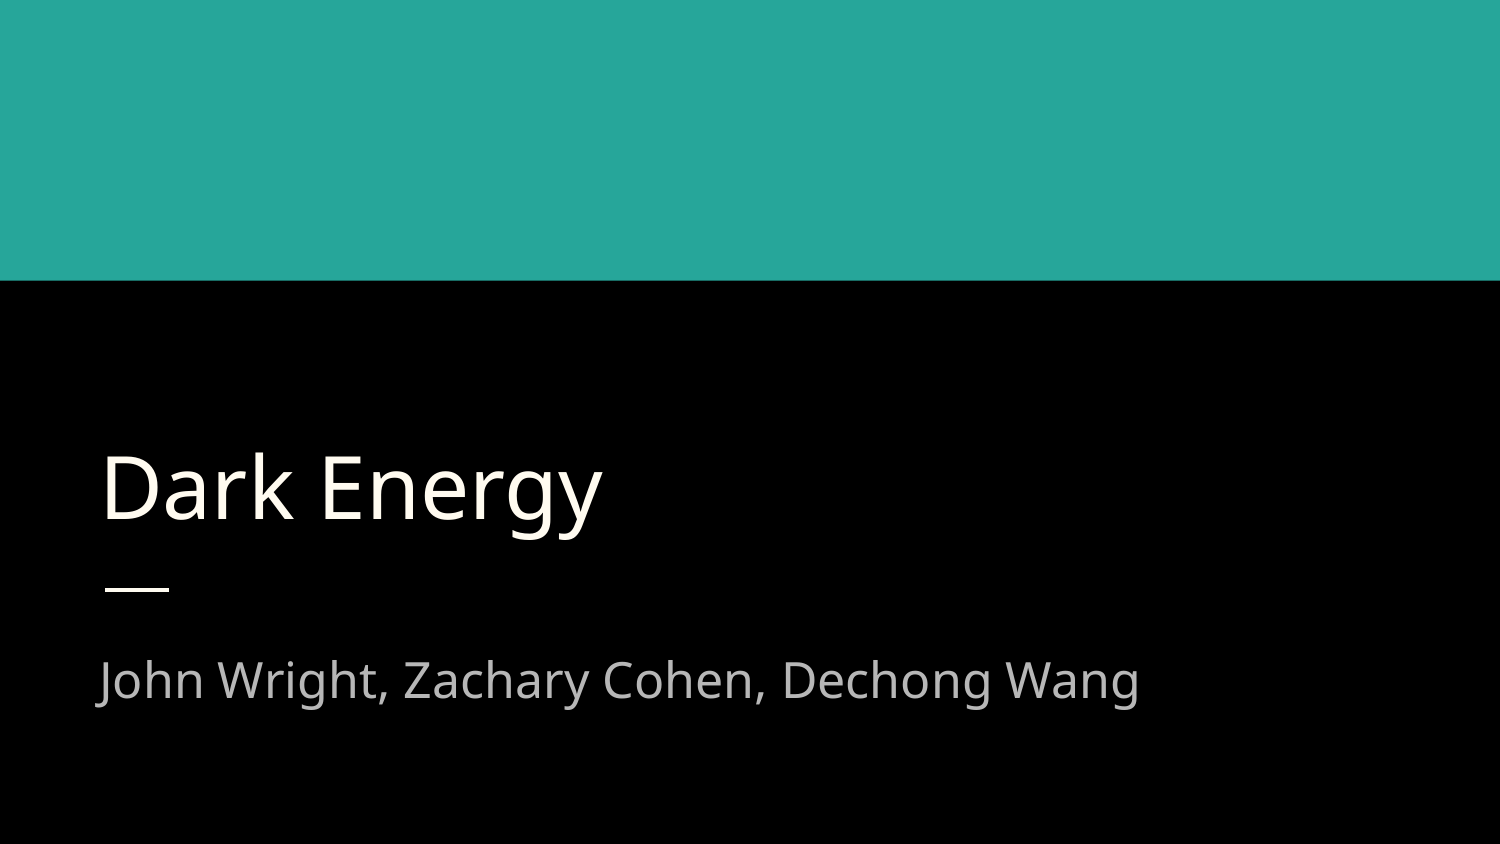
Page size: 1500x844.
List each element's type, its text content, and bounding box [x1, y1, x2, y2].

subtitle John Wright, Zachary Cohen, Dechong Wang [84, 630, 1416, 760]
title Dark Energy [84, 310, 1416, 561]
